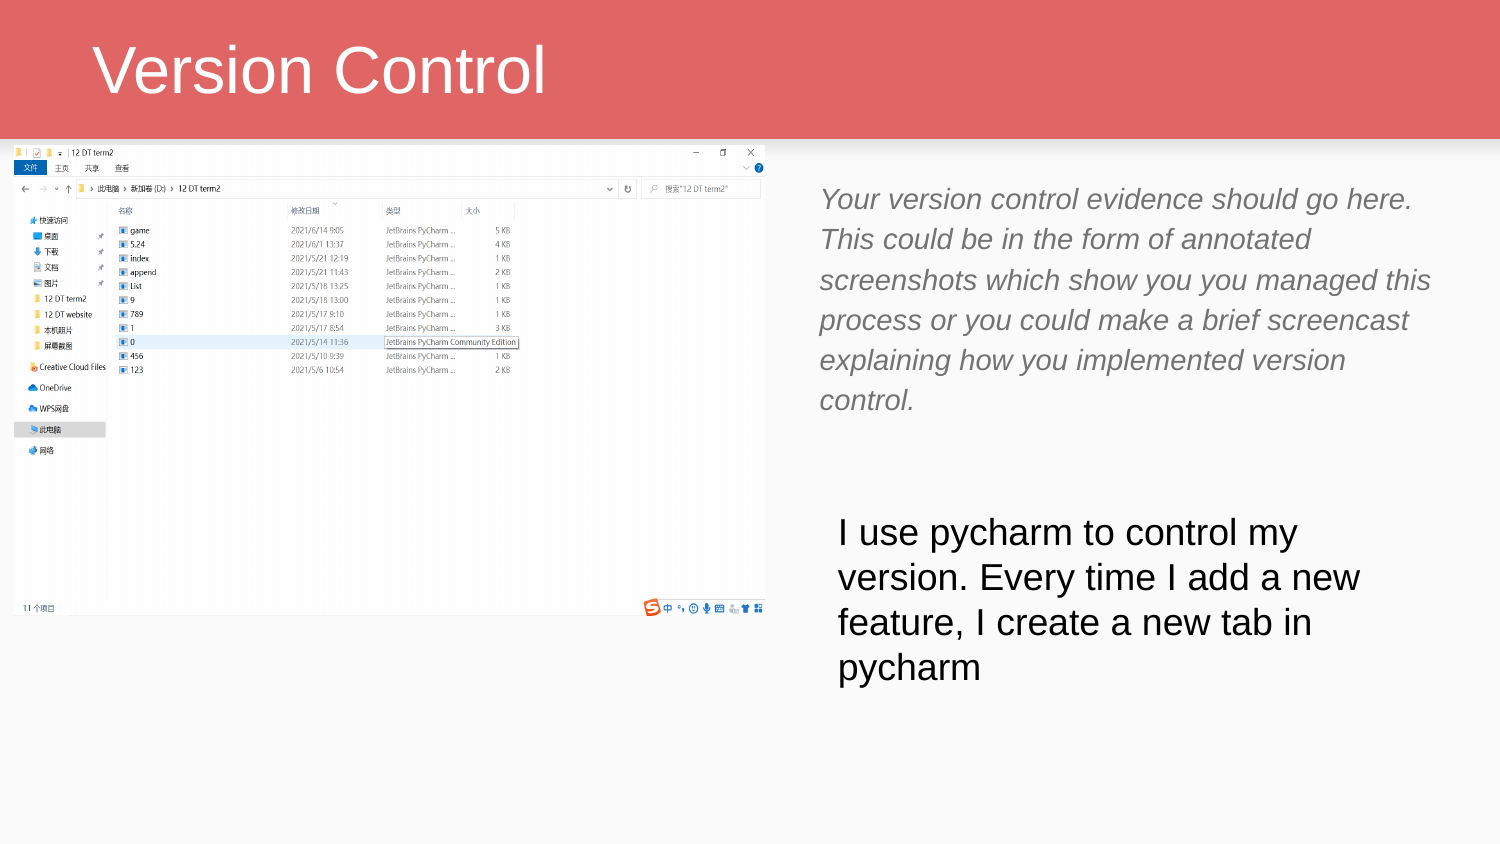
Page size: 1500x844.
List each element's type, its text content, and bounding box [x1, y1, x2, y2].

text_box I use pycharm to control my version. Every time I add a new feature, I create a new tab in pycharm [822, 493, 1446, 704]
title Version Control [77, 0, 1427, 123]
list Your version control evidence should go here. This could be in the form of annotated screenshots which show you you managed this process or you could make a brief screencast explaining how you implemented version control. [785, 160, 1465, 324]
picture [14, 145, 766, 616]
